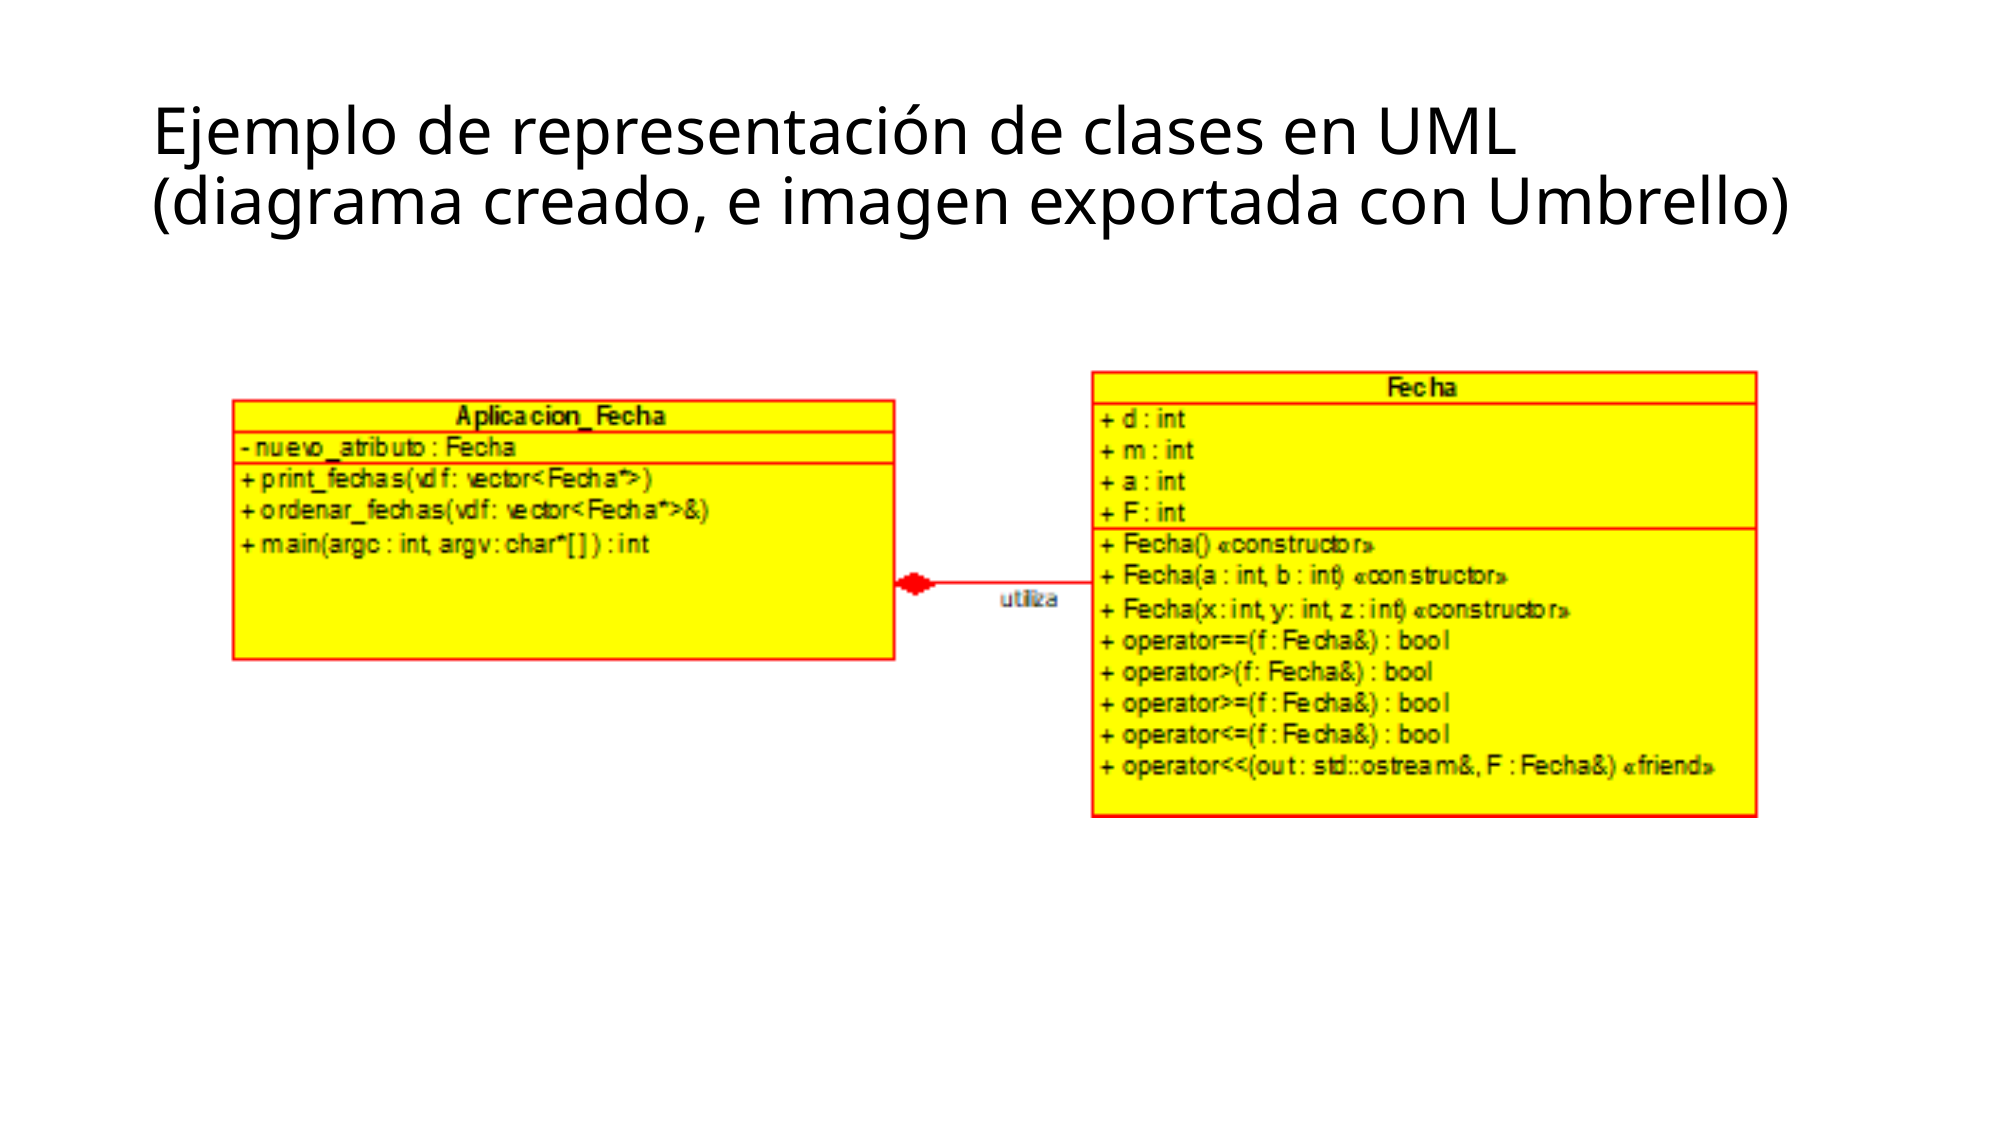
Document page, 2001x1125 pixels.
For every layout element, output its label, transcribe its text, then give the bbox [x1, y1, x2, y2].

title Ejemplo de representación de clases en UML (diagrama creado, e imagen exportada con Umbrello) [137, 59, 1863, 278]
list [230, 369, 1770, 818]
